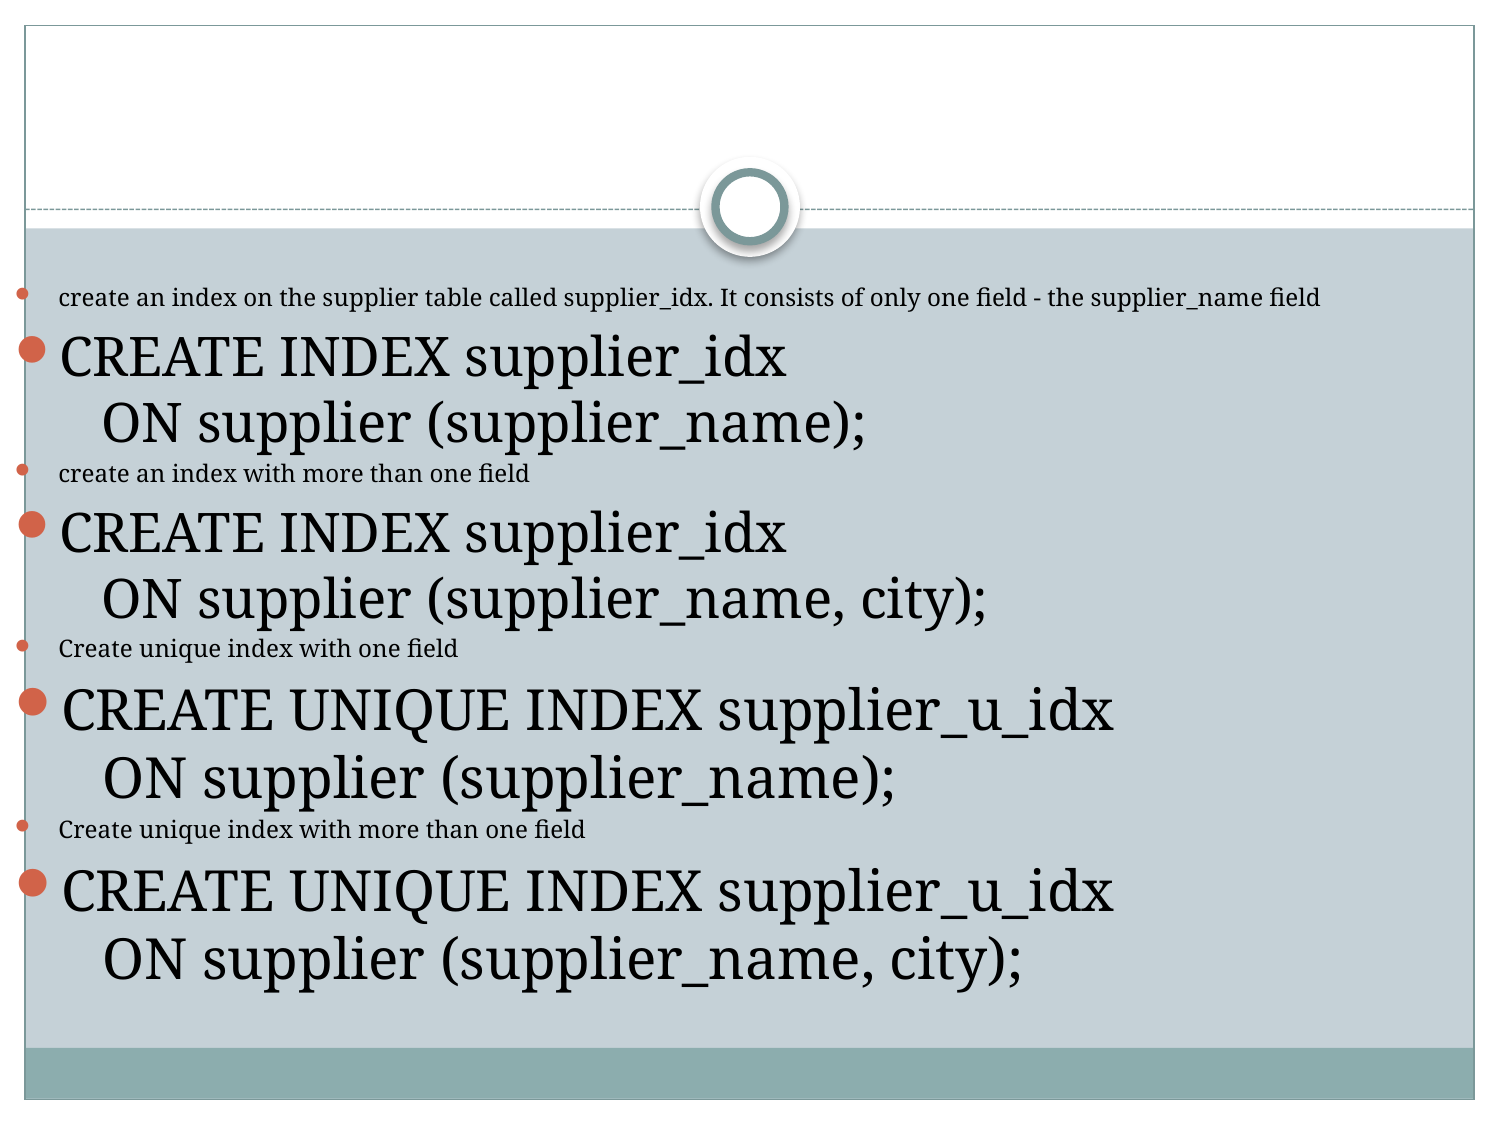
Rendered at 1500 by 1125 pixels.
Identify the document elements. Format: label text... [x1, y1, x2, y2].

list create an index on the supplier table called supplier_idx. It consists of only one field - the supplier_name field CREATE INDEX supplier_idx ON supplier (supplier_name); create an index with more than one field CREATE INDEX supplier_idx ON supplier (supplier_name, city); Create unique index with one field CREATE UNIQUE INDEX supplier_u_idx ON supplier (supplier_name); Create unique index with more than one field CREATE UNIQUE INDEX supplier_u_idx ON supplier (supplier_name, city); [0, 275, 1500, 1001]
